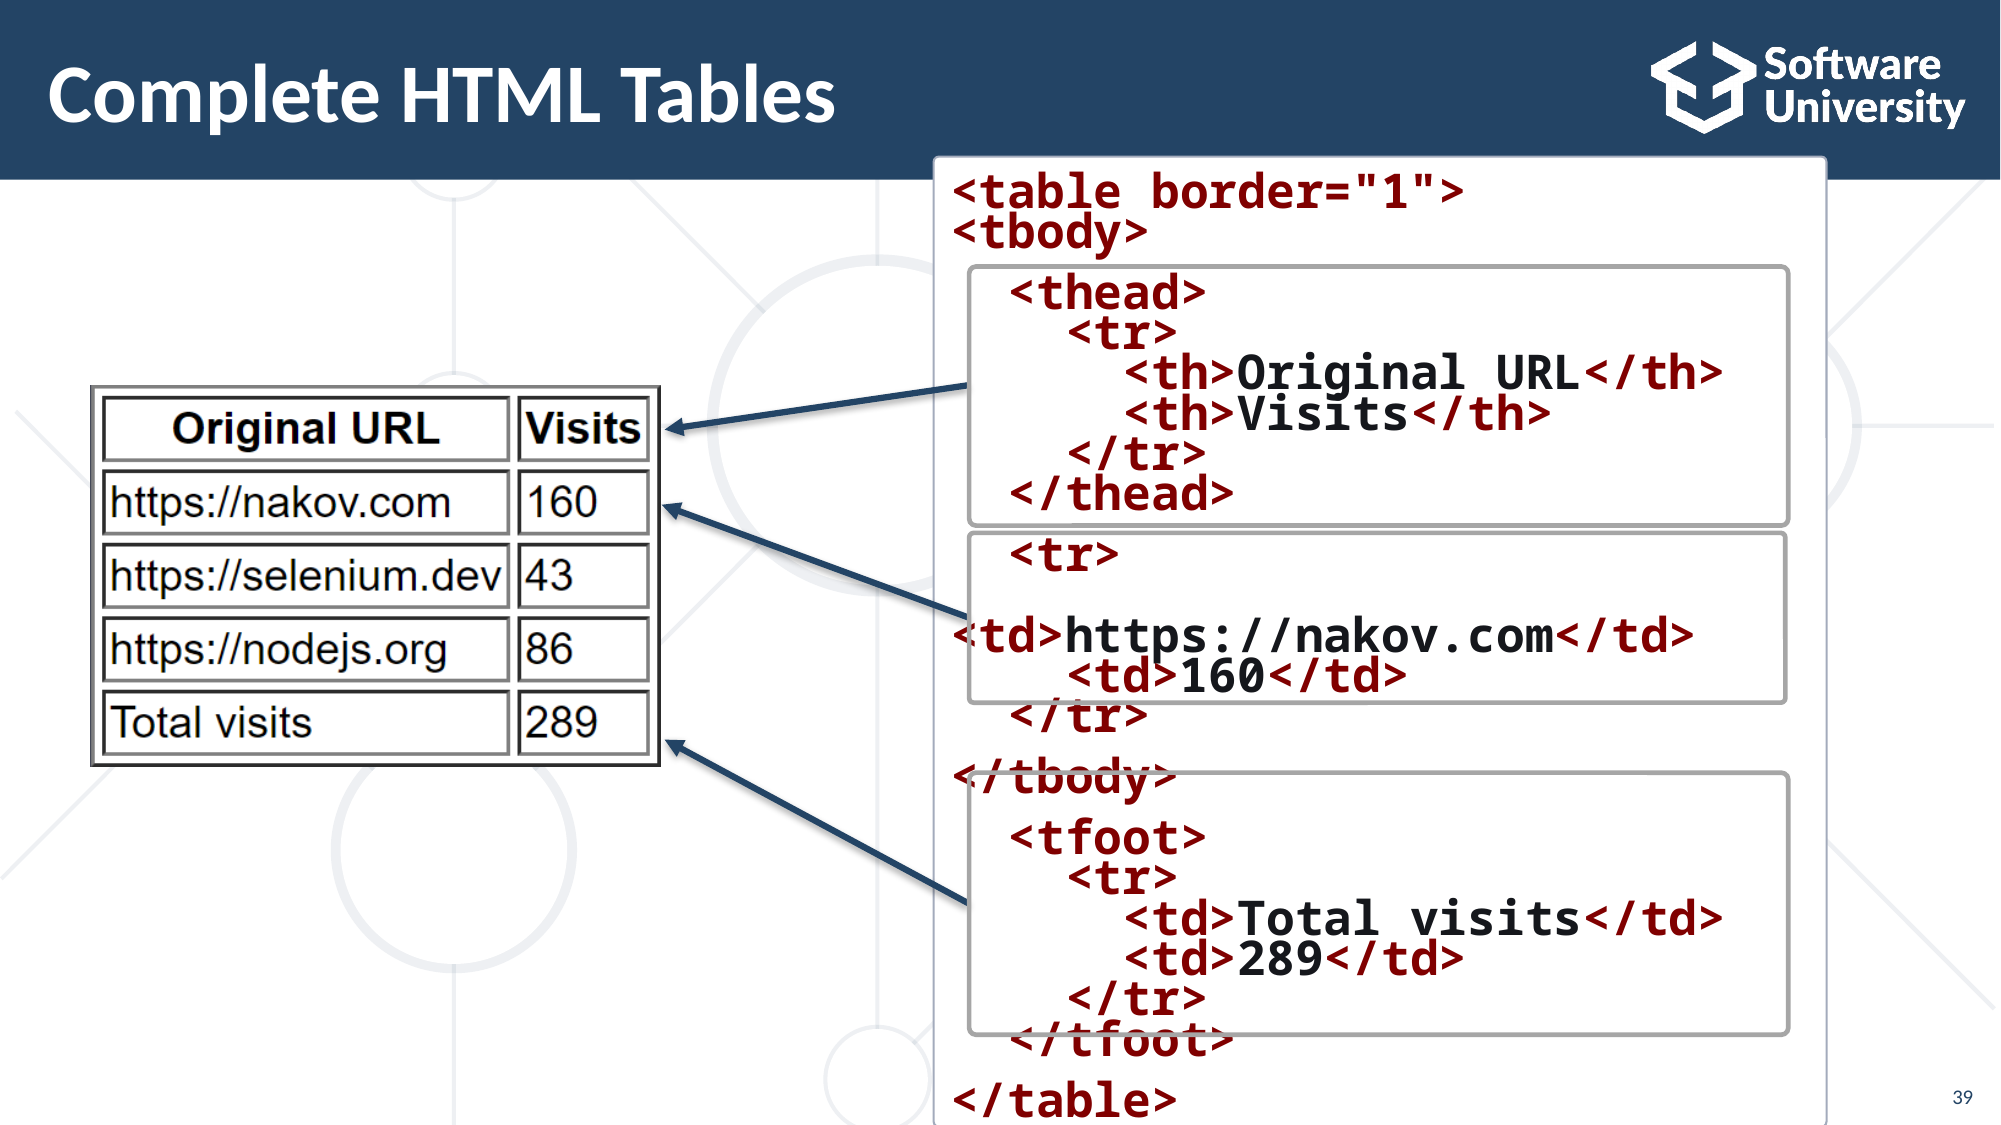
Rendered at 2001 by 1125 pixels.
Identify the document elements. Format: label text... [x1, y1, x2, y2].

title Complete HTML Tables [31, 16, 1625, 162]
picture [1651, 41, 1966, 134]
text_box [969, 532, 1786, 703]
text_box [969, 266, 1789, 526]
picture [90, 384, 661, 767]
text_box [969, 772, 1789, 1035]
slide_number 39 [1927, 1067, 1989, 1117]
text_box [664, 384, 970, 430]
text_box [664, 739, 970, 904]
text_box <table border="1"> <tbody> <thead> <tr> <th>Original URL</th> <th>Visits</th> </tr> </thead> <tr> <td>https://nakov.com</td> <td>160</td> </tr> </tbody> <tfoot> <tr> <td>Total visits</td> <td>289</td> </tr> </tfoot> </table> [933, 156, 1827, 1125]
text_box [661, 504, 970, 618]
